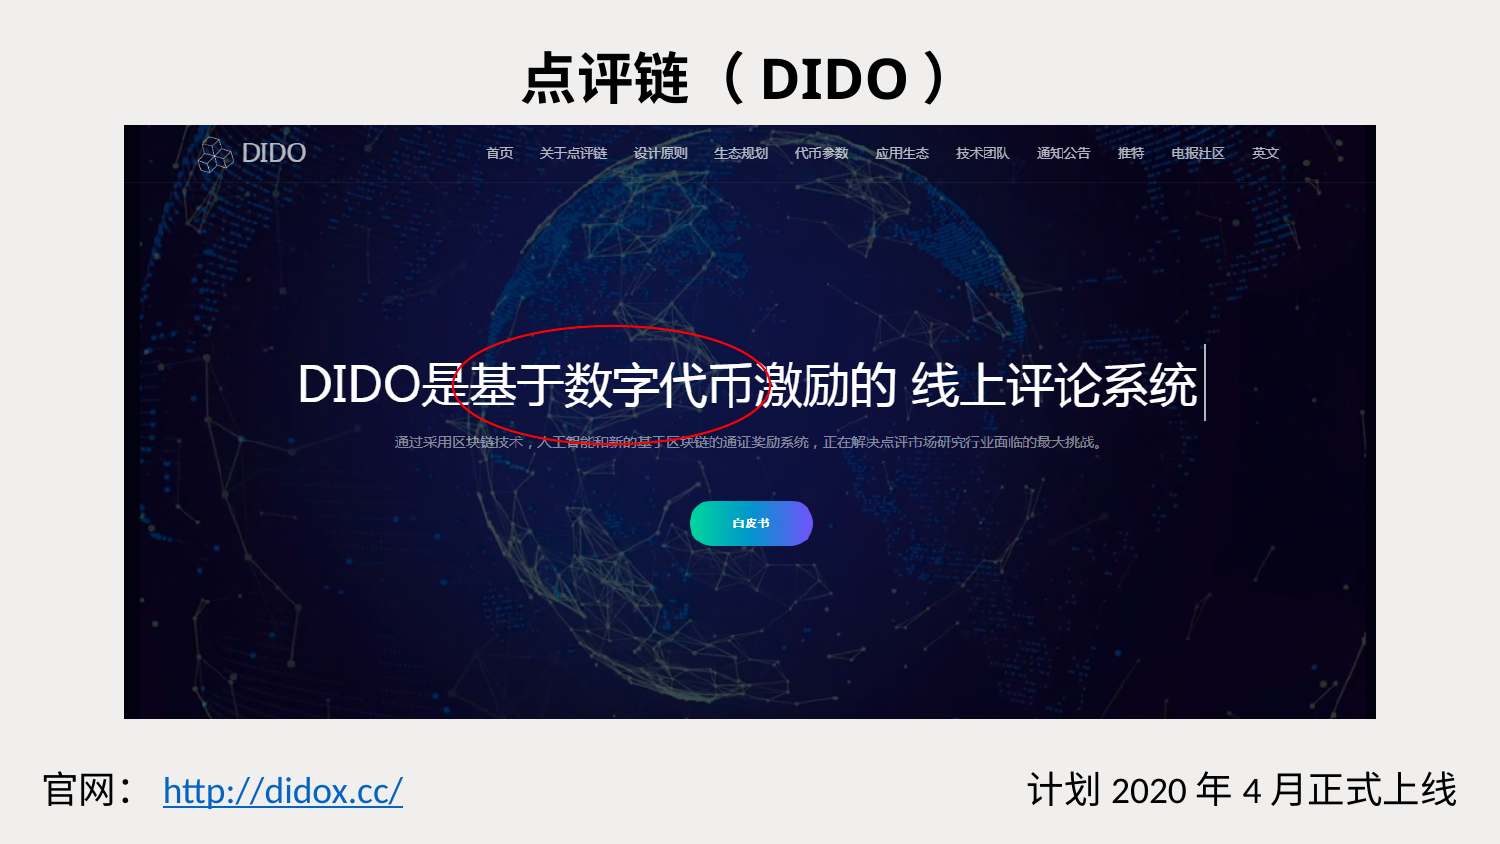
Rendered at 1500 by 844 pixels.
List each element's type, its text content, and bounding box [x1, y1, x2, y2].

text_box 计划2020年4月正式上线 [1012, 758, 1473, 819]
text_box 官网：http://didox.cc/ [26, 758, 419, 819]
picture [124, 125, 1376, 719]
title 点评链（DIDO） [103, 0, 1397, 164]
